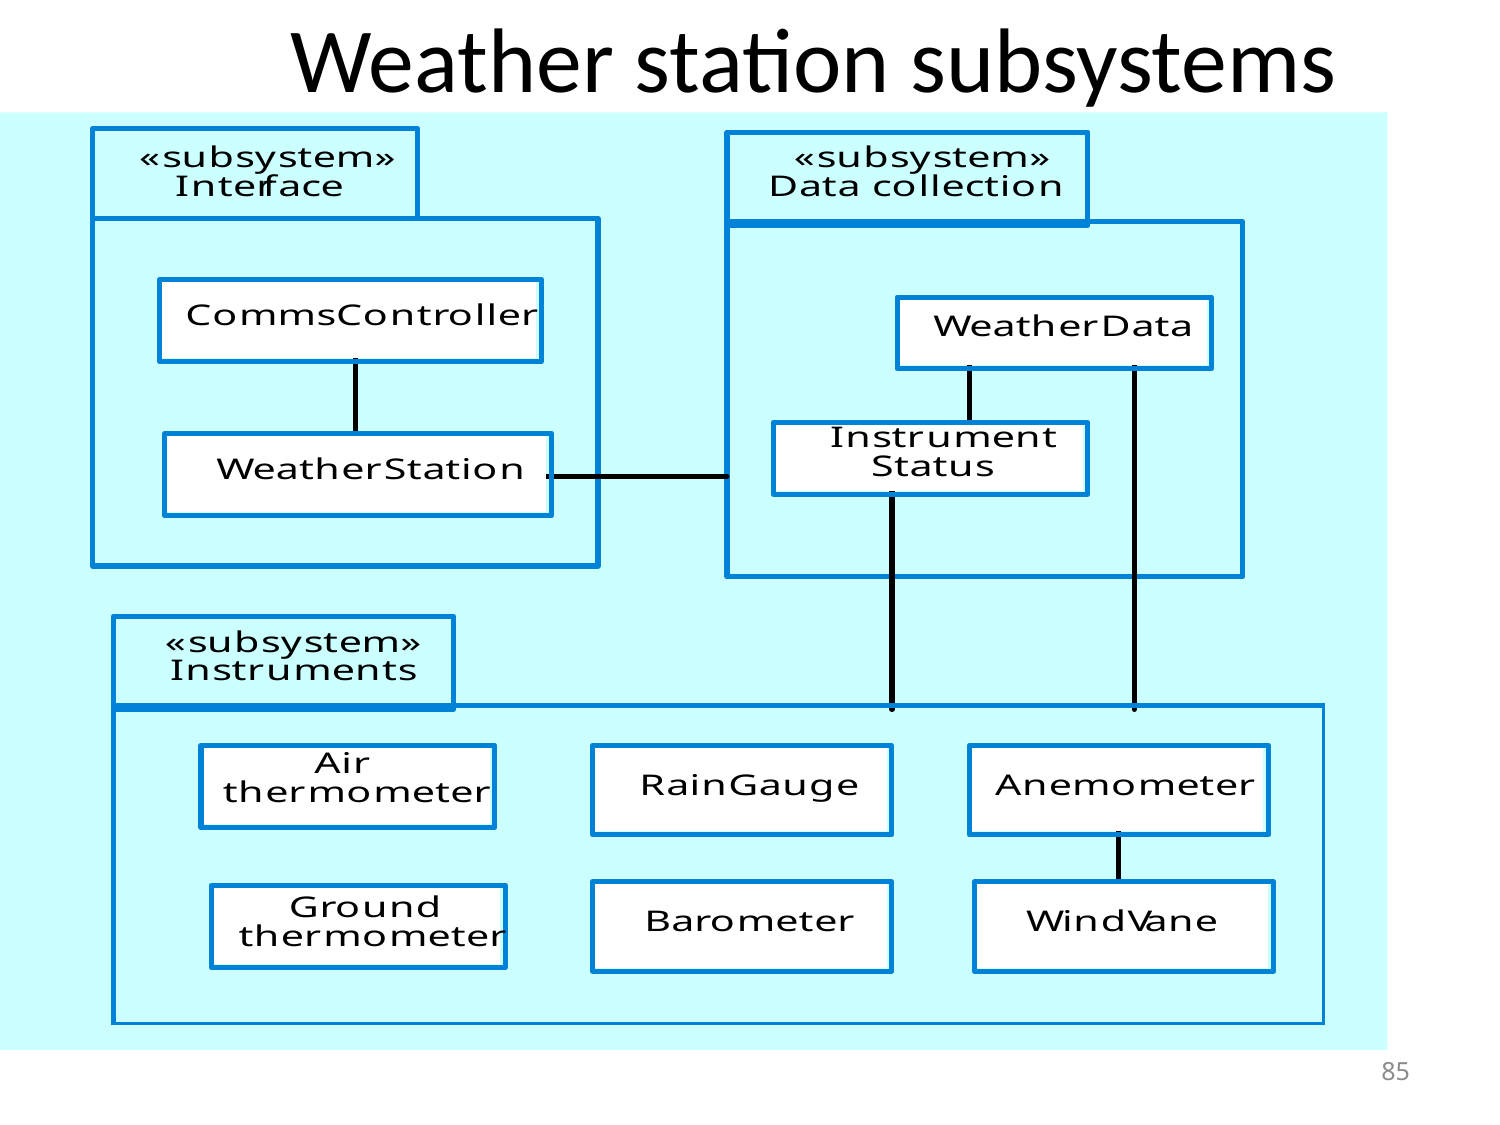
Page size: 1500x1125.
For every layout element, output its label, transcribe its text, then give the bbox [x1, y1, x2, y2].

text_box [0, 112, 1388, 1050]
title Weather station subsystems [174, 0, 1454, 113]
picture [87, 124, 1326, 1026]
slide_number 85 [1074, 1042, 1425, 1103]
